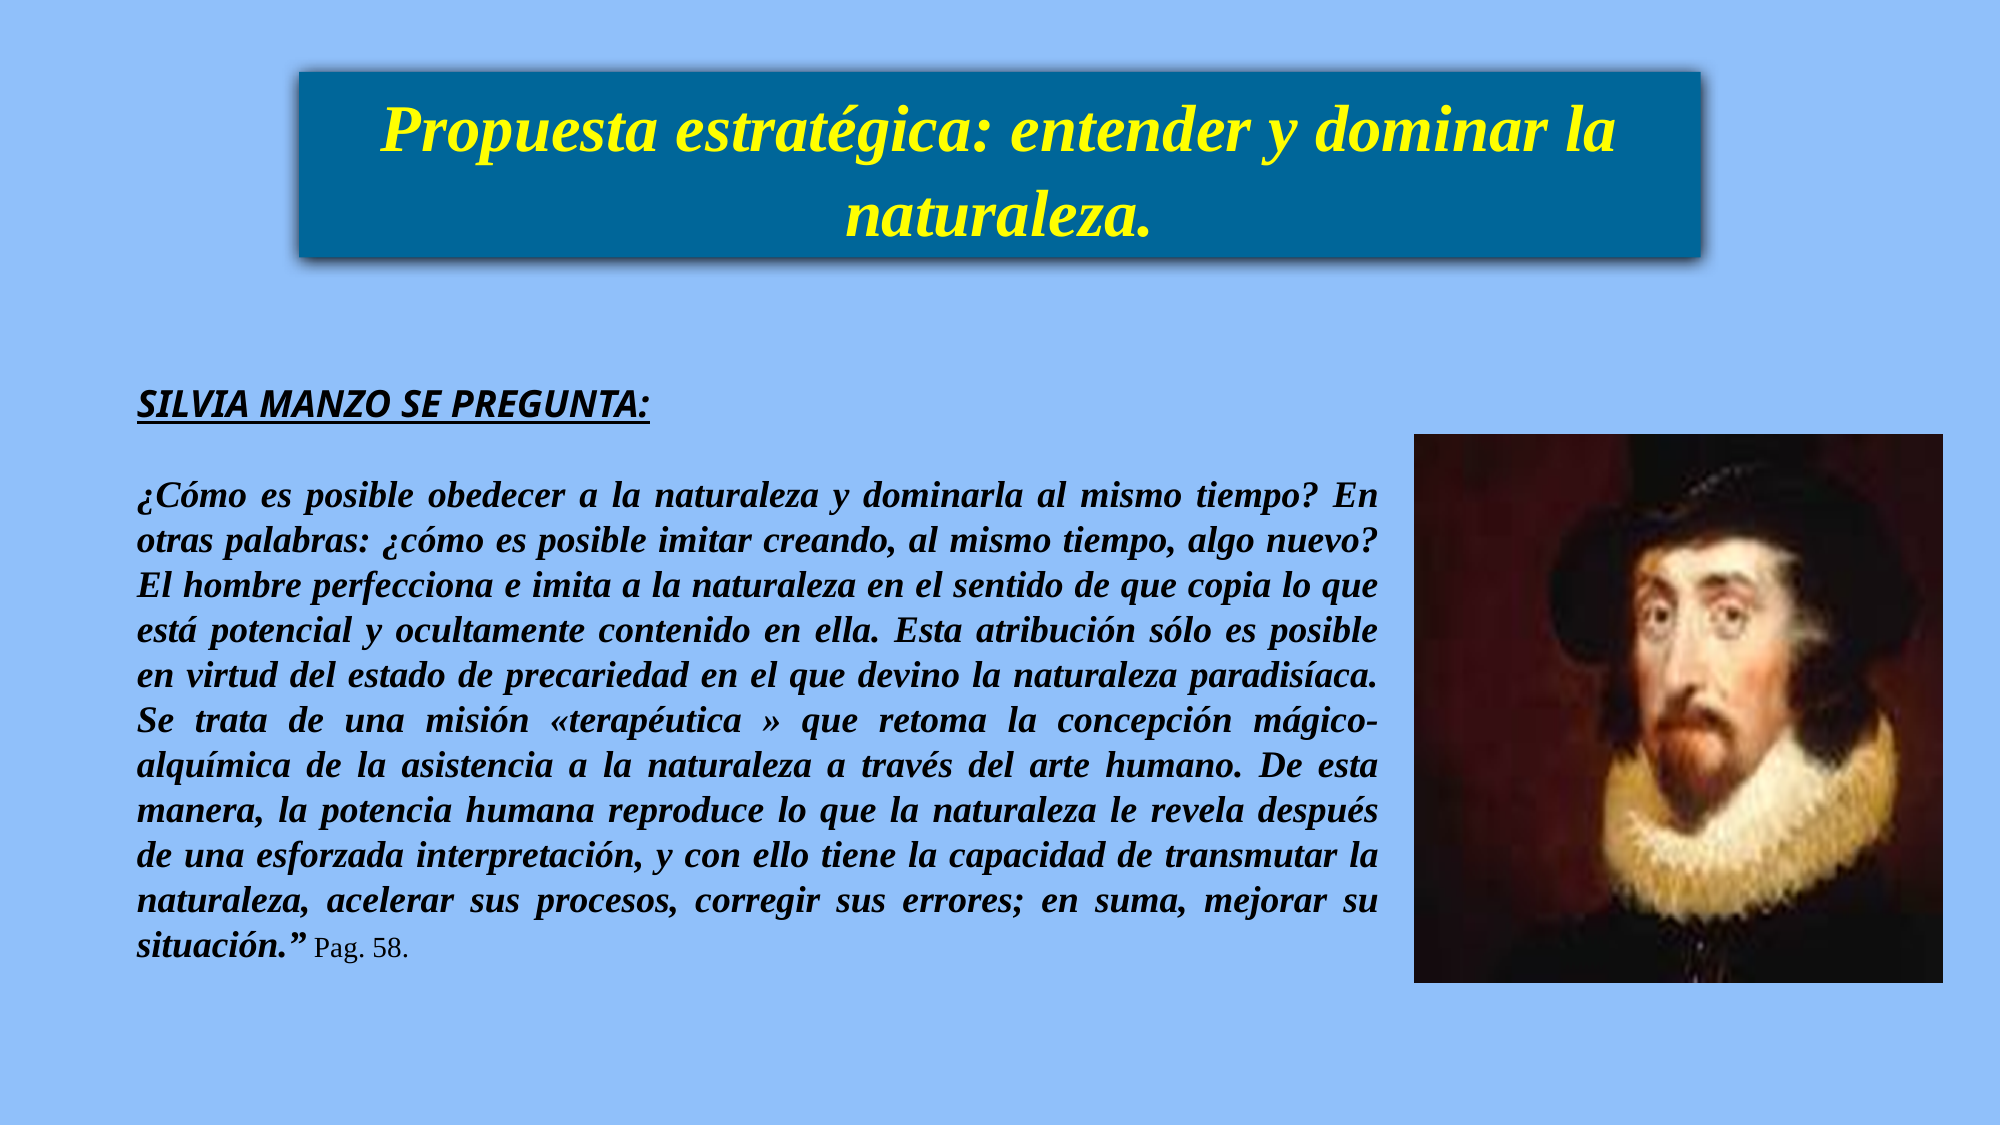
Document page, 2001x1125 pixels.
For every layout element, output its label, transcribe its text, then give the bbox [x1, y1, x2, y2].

text_box Propuesta estratégica: entender y dominar la naturaleza. [299, 71, 1701, 258]
text_box SILVIA MANZO SE PREGUNTA: ¿Cómo es posible obedecer a la naturaleza y dominarla al mismo tiempo? En otras palabras: ¿cómo es posible imitar creando, al mismo tiempo, algo nuevo? El hombre perfecciona e imita a la naturaleza en el sentido de que copia lo que está potencial y ocultamente contenido en ella. Esta atribución sólo es posible en virtud del estado de precariedad en el que devino la naturaleza paradisíaca. Se trata de una misión «terapéutica » que retoma la concepción mágico-alquímica de la asistencia a la naturaleza a través del arte humano. De esta manera, la potencia humana reproduce lo que la naturaleza le revela después de una esforzada interpretación, y con ello tiene la capacidad de transmutar la naturaleza, acelerar sus procesos, corregir sus errores; en suma, mejorar su situación.” Pag. 58. [122, 372, 1395, 1053]
picture [1414, 434, 1943, 984]
